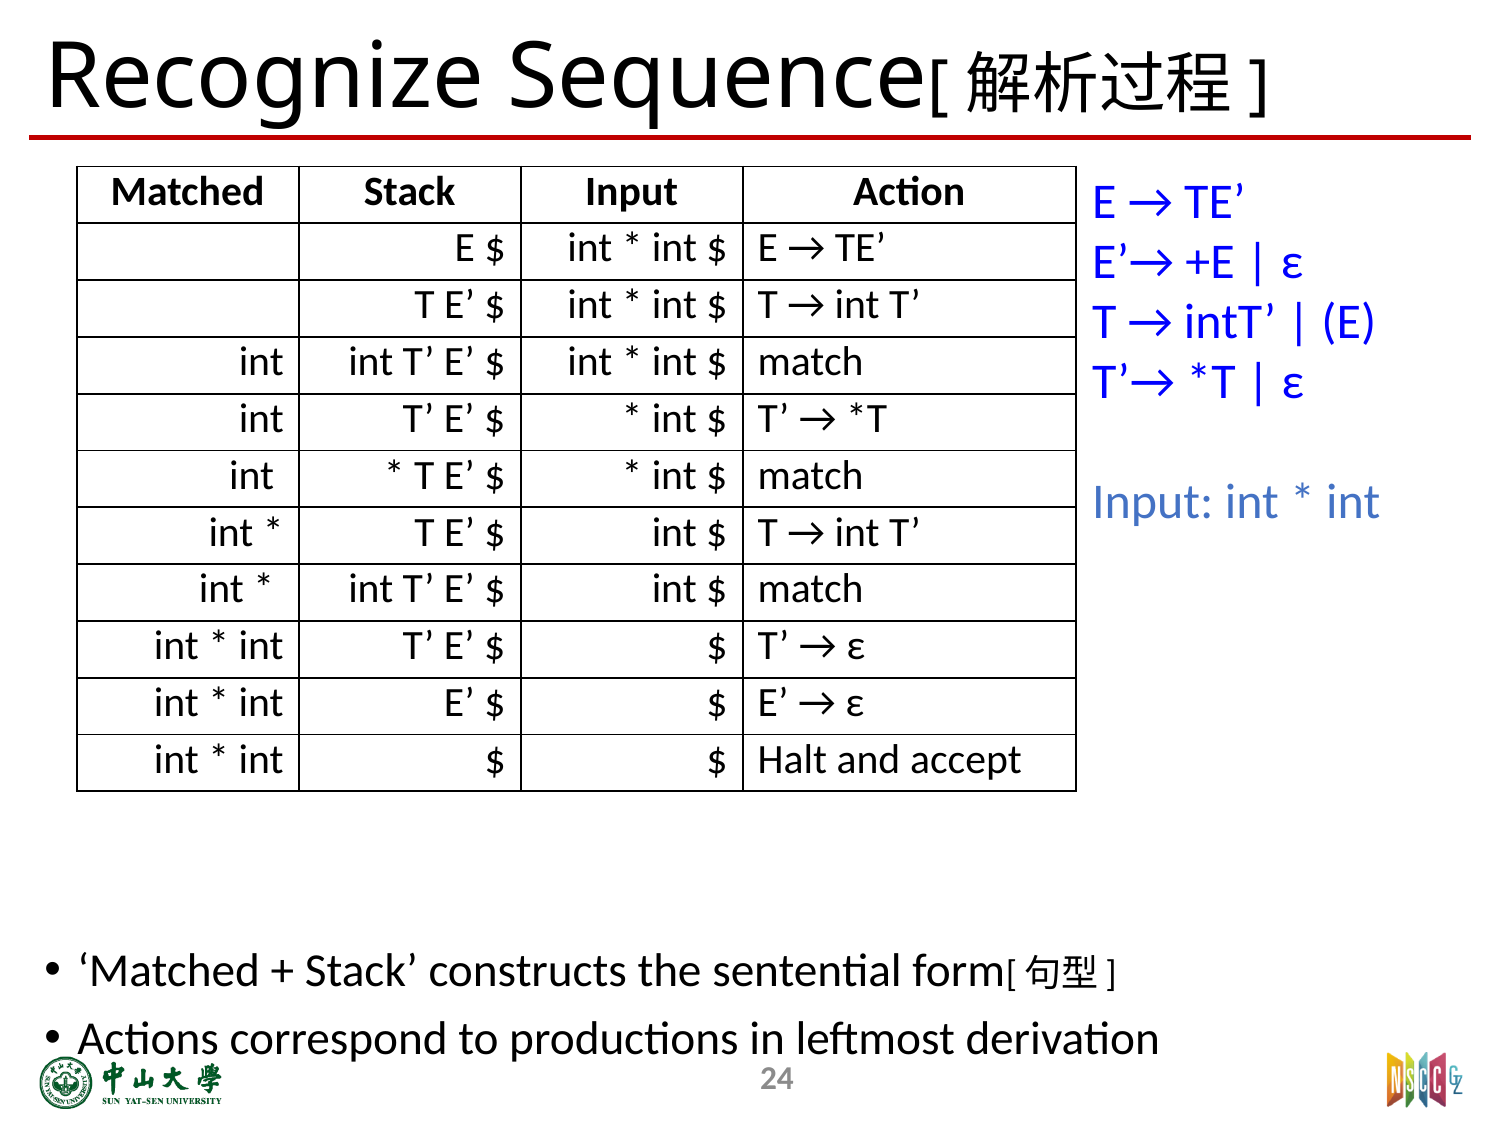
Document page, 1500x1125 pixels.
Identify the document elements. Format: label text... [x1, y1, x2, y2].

table_cell T → int T’ [744, 508, 1075, 563]
table_cell T’ E’ $ [300, 622, 520, 677]
table_header Matched [78, 167, 298, 222]
table_cell E’ → ε [744, 679, 1075, 734]
table_cell match [744, 565, 1075, 620]
table_cell $ [522, 735, 742, 790]
table_cell match [744, 338, 1075, 393]
list ‘Matched + Stack’ constructs the sentential form[句型] Actions correspond to productions in leftmost derivation [29, 160, 1471, 1083]
table_cell T → int T’ [744, 281, 1075, 336]
table_cell int * int [78, 679, 298, 734]
picture [1376, 1083, 1471, 1116]
table_cell int $ [522, 565, 742, 620]
table_cell Halt and accept [744, 735, 1075, 790]
table_cell int * int $ [522, 224, 742, 279]
title Recognize Sequence[解析过程] [29, 19, 1471, 138]
table_cell match [744, 451, 1075, 506]
table_cell T E’ $ [300, 281, 520, 336]
table_cell int * [78, 565, 298, 620]
table_header Action [744, 167, 1075, 222]
table_header Input [522, 167, 742, 222]
table_cell * int $ [522, 451, 742, 506]
table_cell int [78, 338, 298, 393]
table_cell int $ [522, 508, 742, 563]
table_cell int [78, 395, 298, 450]
table_cell $ [522, 622, 742, 677]
table_cell * int $ [522, 395, 742, 450]
table_cell T’ E’ $ [300, 395, 520, 450]
table_cell E’ $ [300, 679, 520, 734]
table_cell int * int [78, 735, 298, 790]
table_cell $ [300, 735, 520, 790]
table_cell int T’ E’ $ [300, 565, 520, 620]
table_cell int T’ E’ $ [300, 338, 520, 393]
table_cell [78, 224, 298, 279]
table_cell $ [522, 679, 742, 734]
table_cell T’ → ε [744, 622, 1075, 677]
table_cell int * int [78, 622, 298, 677]
slide_number 24 [608, 1045, 946, 1106]
table_cell int [78, 451, 298, 506]
table_cell int * int $ [522, 281, 742, 336]
table_header Stack [300, 167, 520, 222]
table_cell [78, 281, 298, 336]
table_cell E → TE’ [744, 224, 1075, 279]
table_cell * T E’ $ [300, 451, 520, 506]
table_cell int * [78, 508, 298, 563]
table_cell E $ [300, 224, 520, 279]
picture [29, 1083, 231, 1118]
text_box E → TE’ E’→ +E | ε T → intT’ | (E) T’→ *T | ε Input: int * int [1077, 160, 1396, 536]
table_cell T E’ $ [300, 508, 520, 563]
table_cell T’ → *T [744, 395, 1075, 450]
table_cell int * int $ [522, 338, 742, 393]
